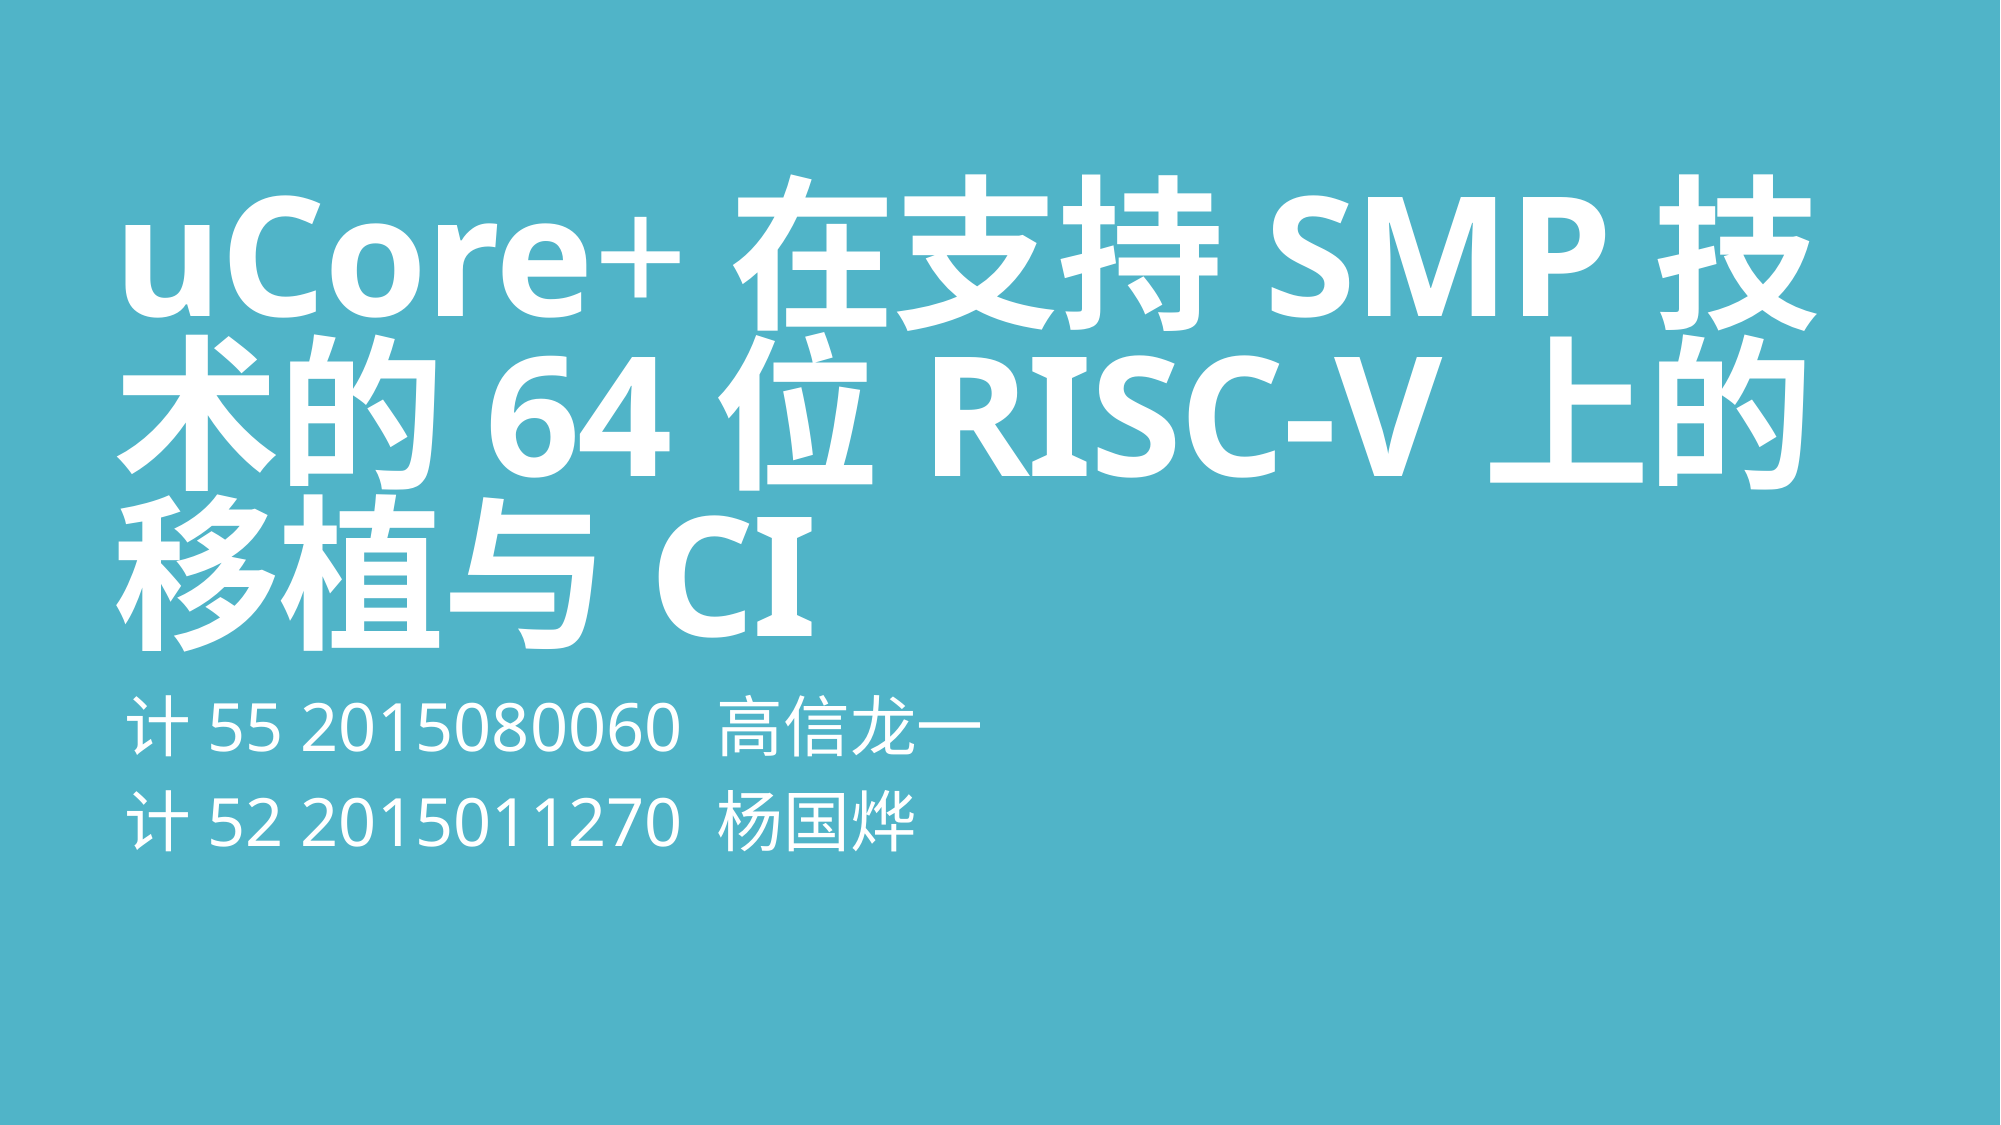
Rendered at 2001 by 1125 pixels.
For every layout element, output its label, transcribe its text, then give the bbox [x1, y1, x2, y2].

subtitle 计55 2015080060 高信龙一 计52 2015011270 杨国烨 [109, 690, 1624, 961]
title uCore+在支持SMP技术的64位RISC-V上的移植与CI [98, 126, 1868, 677]
